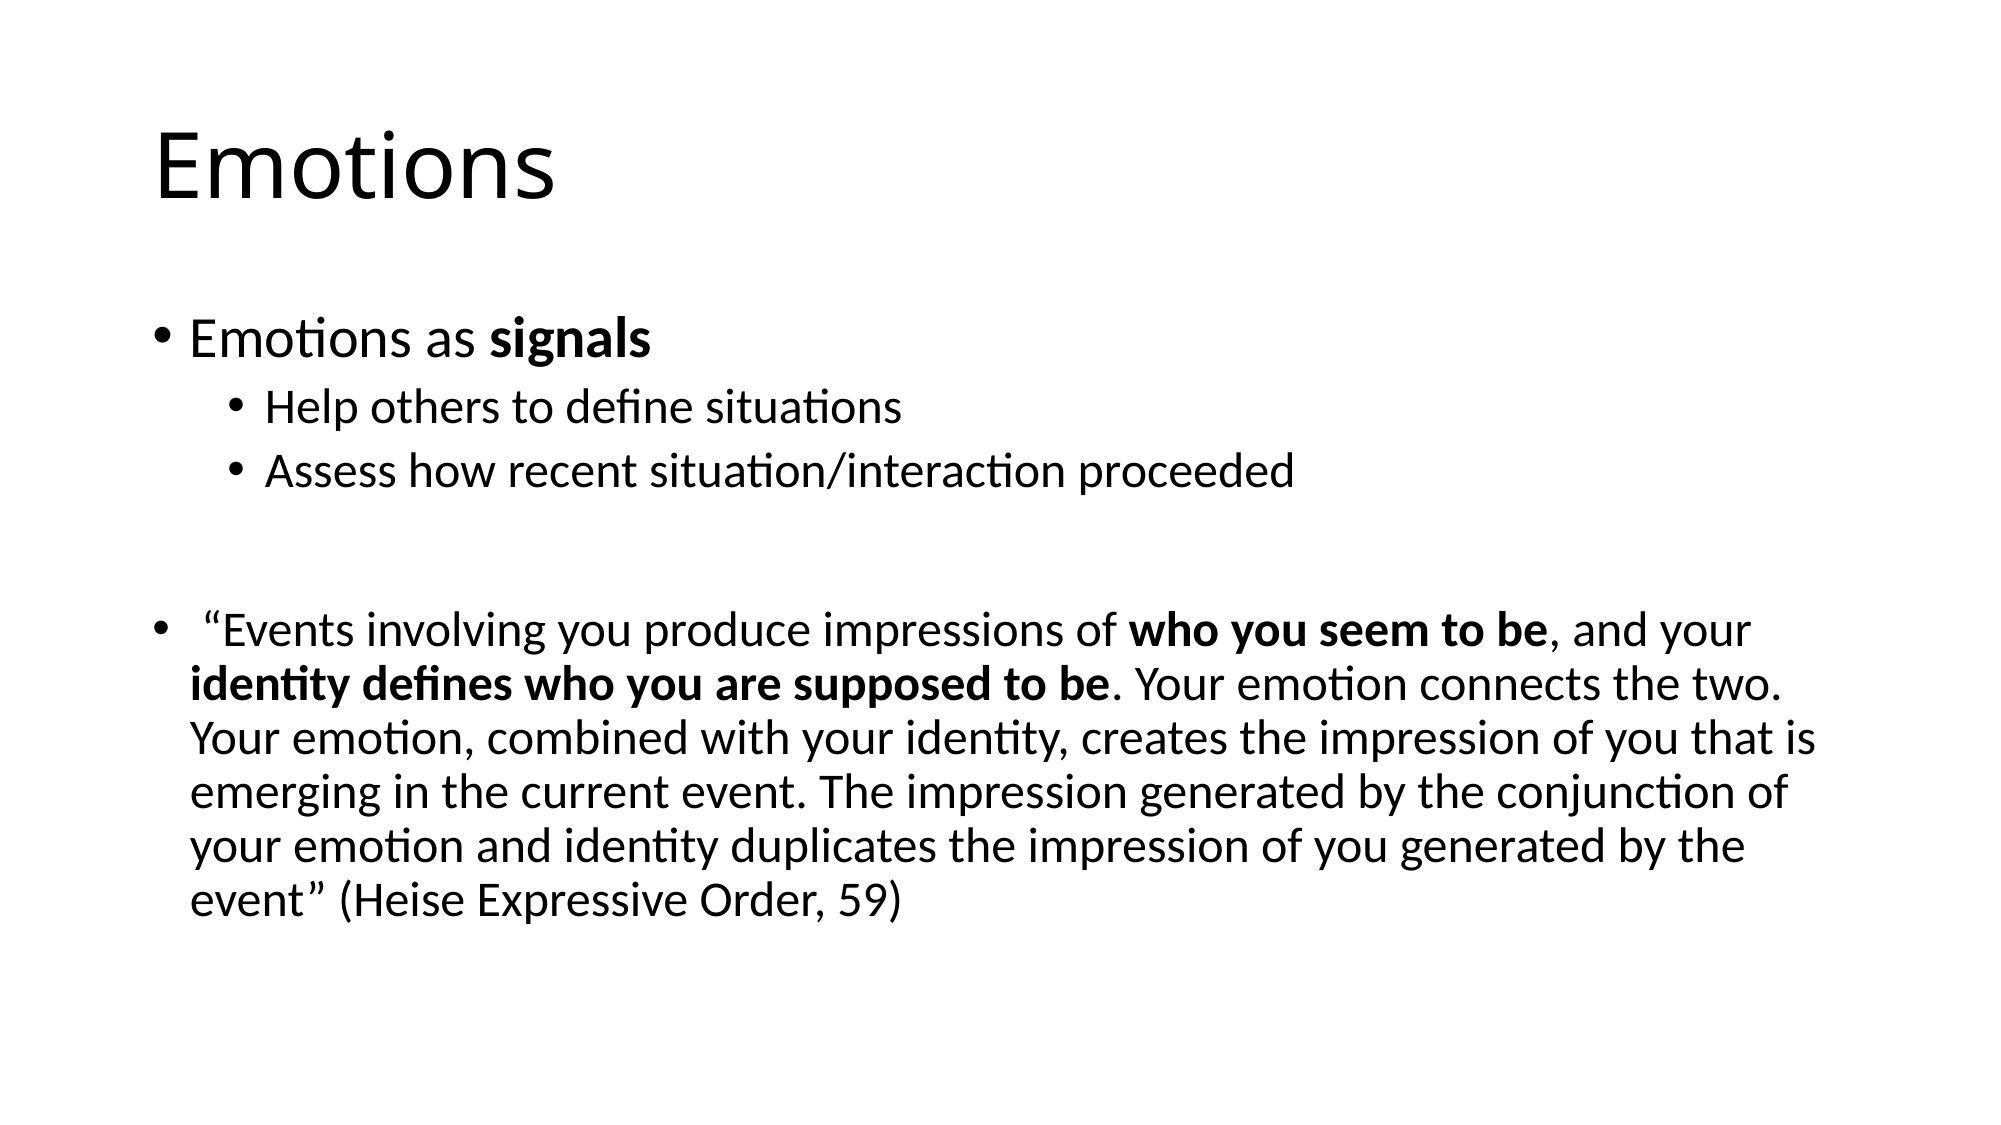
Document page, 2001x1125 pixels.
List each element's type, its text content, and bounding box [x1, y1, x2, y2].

title Emotions [137, 59, 1863, 278]
list Emotions as signals Help others to define situations Assess how recent situation/interaction proceeded “Events involving you produce impressions of who you seem to be, and your identity defines who you are supposed to be. Your emotion connects the two. Your emotion, combined with your identity, creates the impression of you that is emerging in the current event. The impression generated by the conjunction of your emotion and identity duplicates the impression of you generated by the event” (Heise Expressive Order, 59) [137, 299, 1863, 1014]
